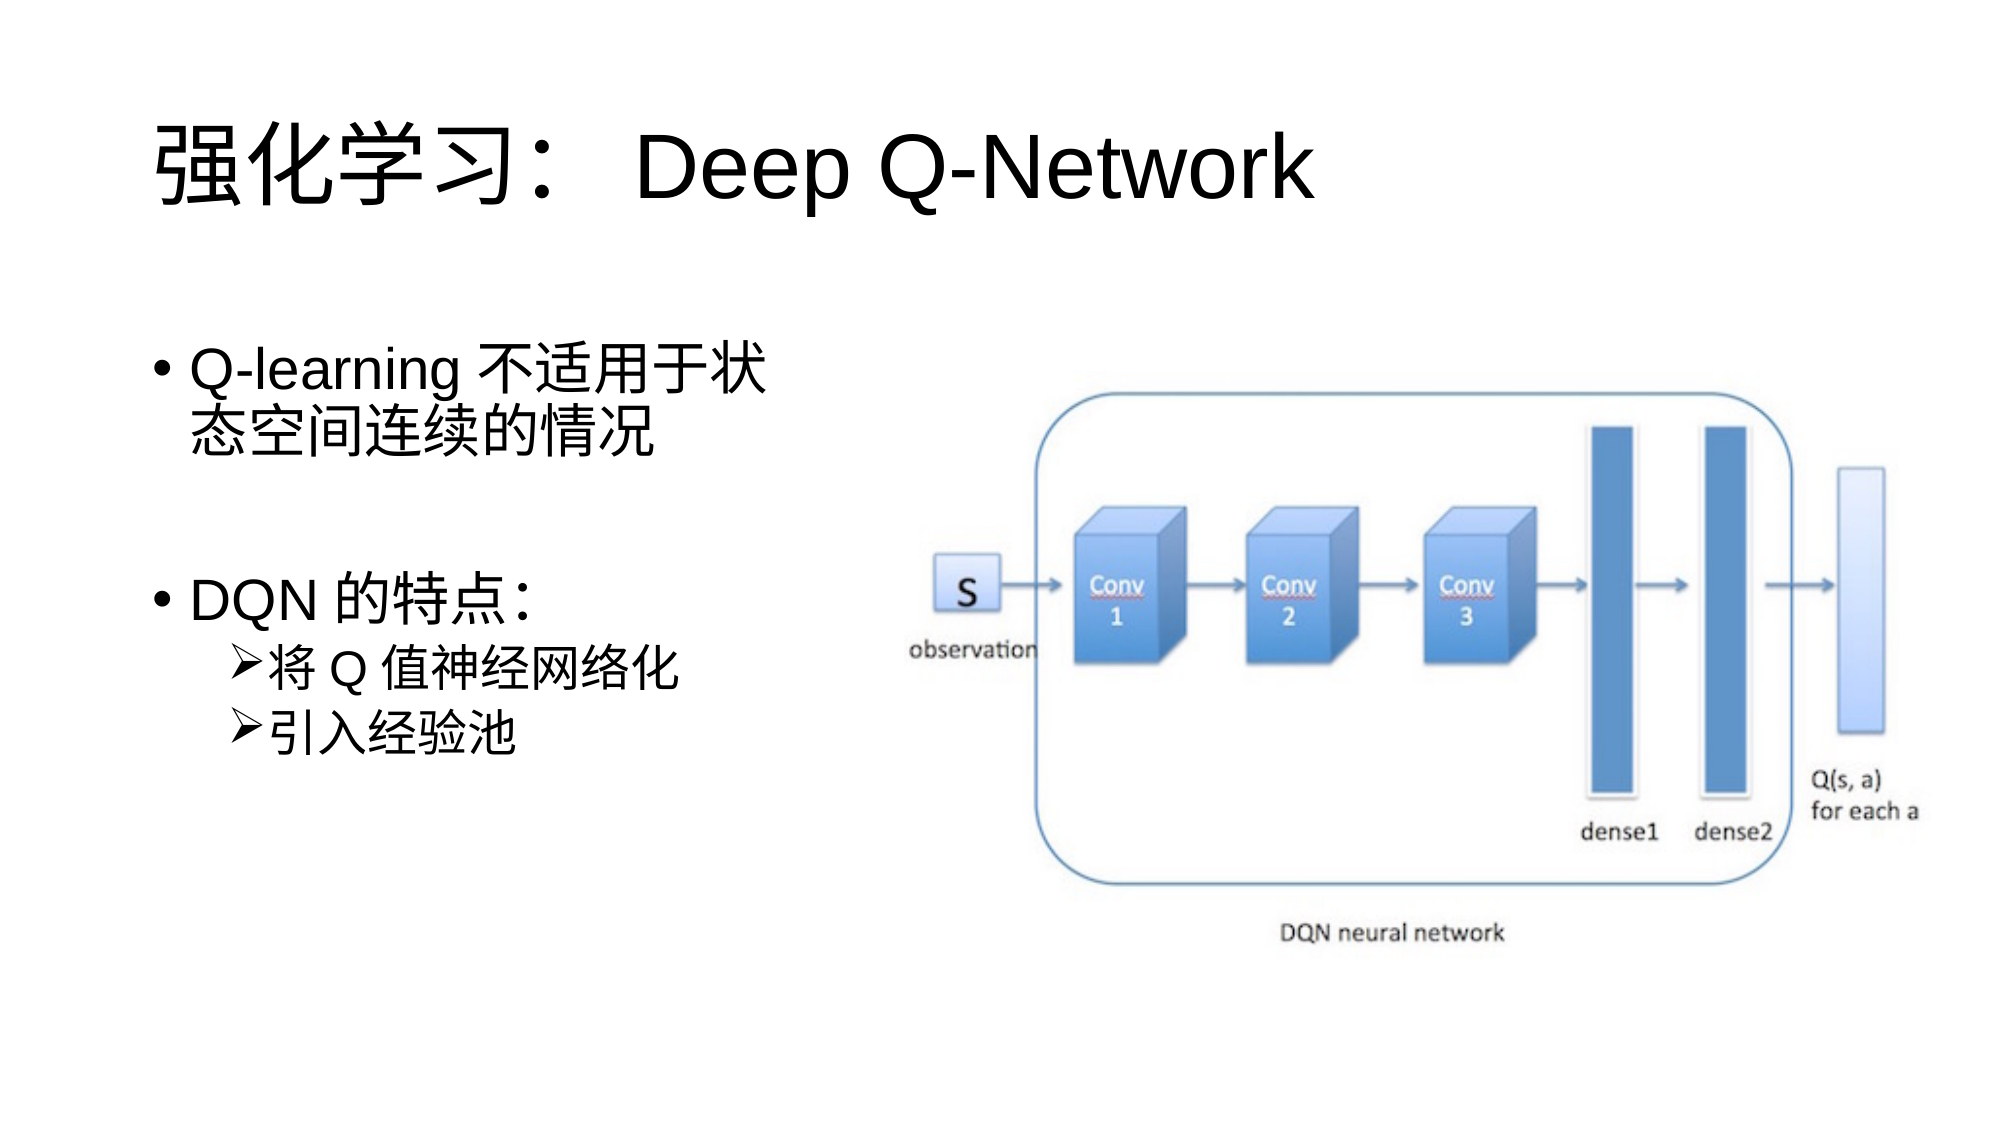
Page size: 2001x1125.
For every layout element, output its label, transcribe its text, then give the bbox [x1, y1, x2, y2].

picture [904, 371, 1933, 959]
list Q-learning不适用于状态空间连续的情况 DQN的特点： 将Q值神经网络化 引入经验池 [137, 332, 803, 1014]
title 强化学习：Deep Q-Network [137, 59, 1863, 278]
